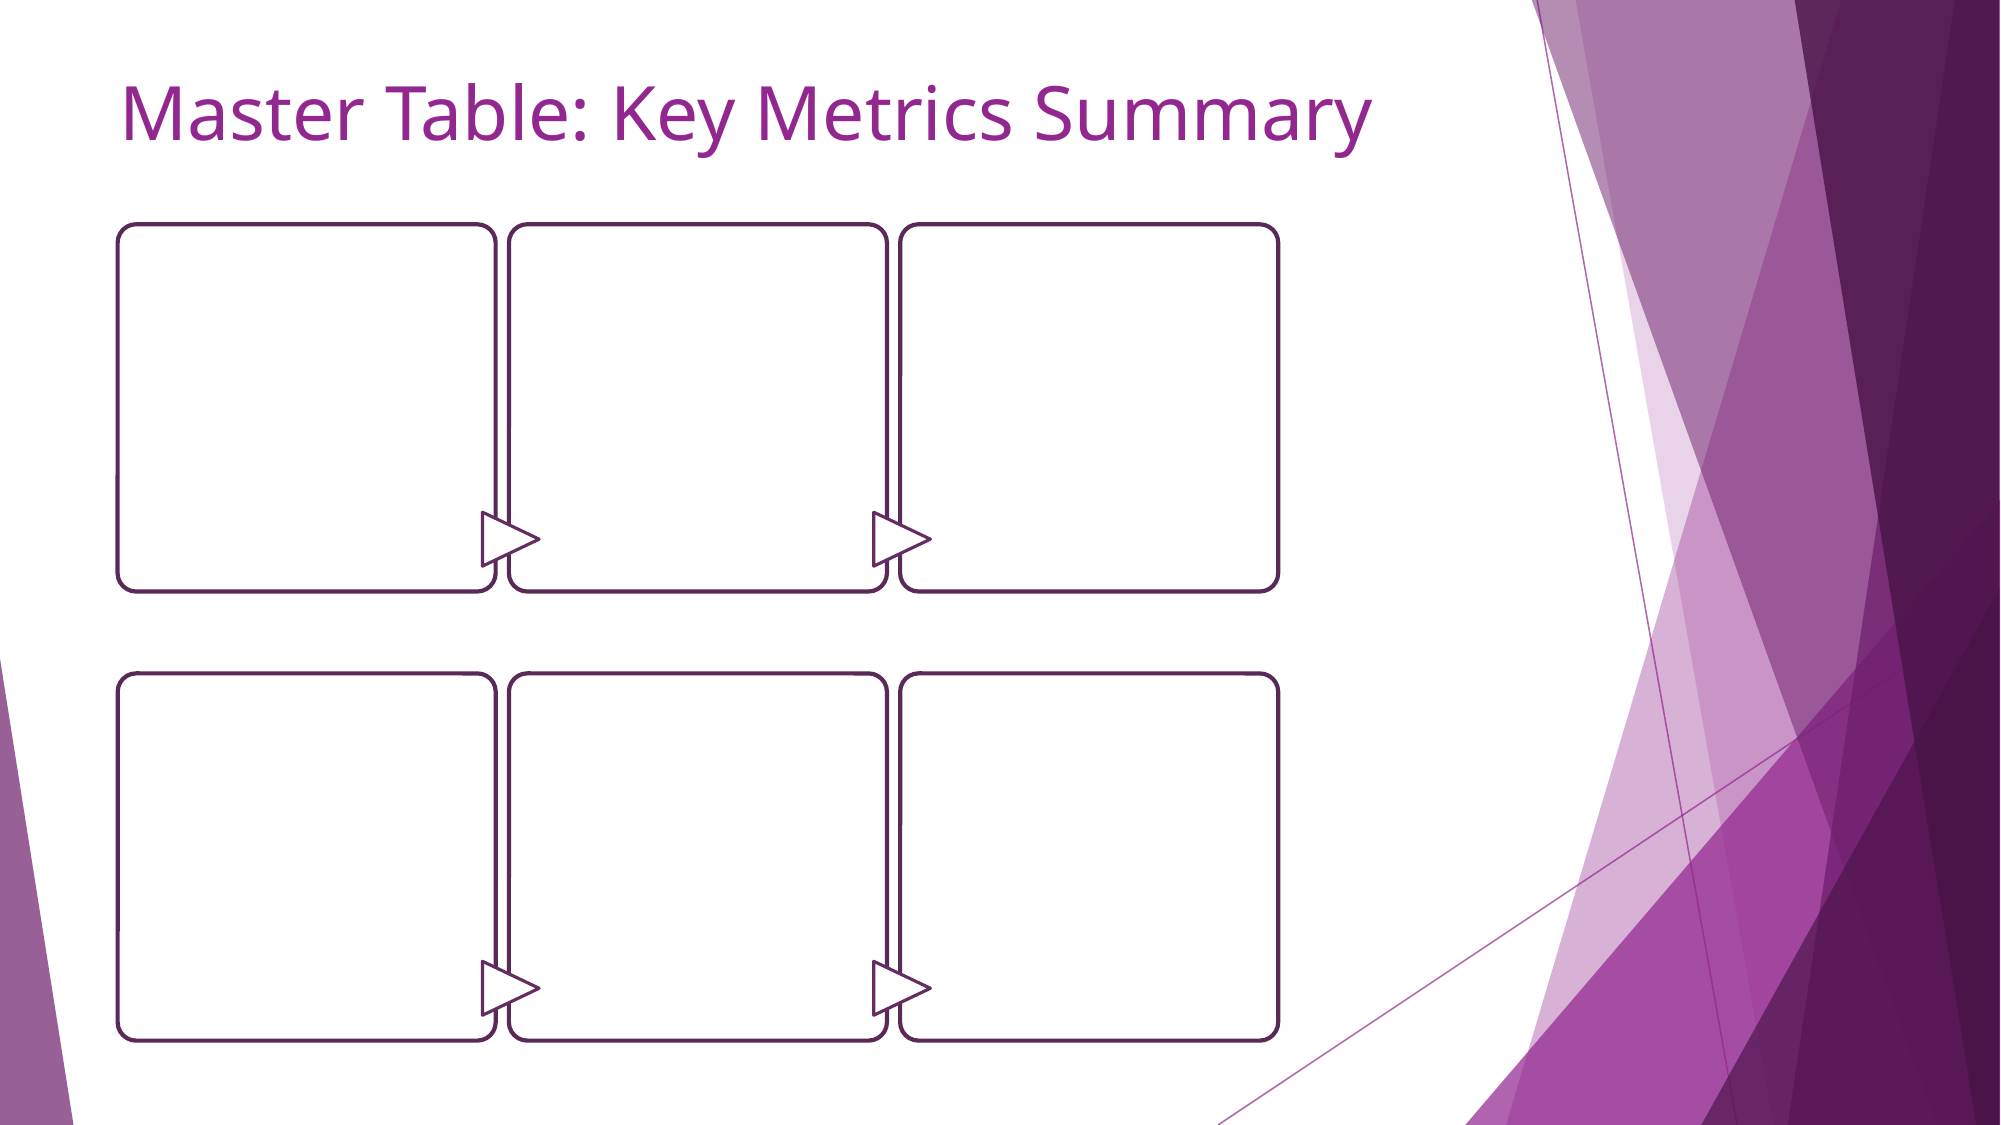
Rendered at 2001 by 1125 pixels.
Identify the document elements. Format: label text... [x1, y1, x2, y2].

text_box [117, 673, 1279, 1041]
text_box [117, 224, 1279, 592]
text_box Master Table: Key Metrics Summary [104, 57, 1515, 275]
